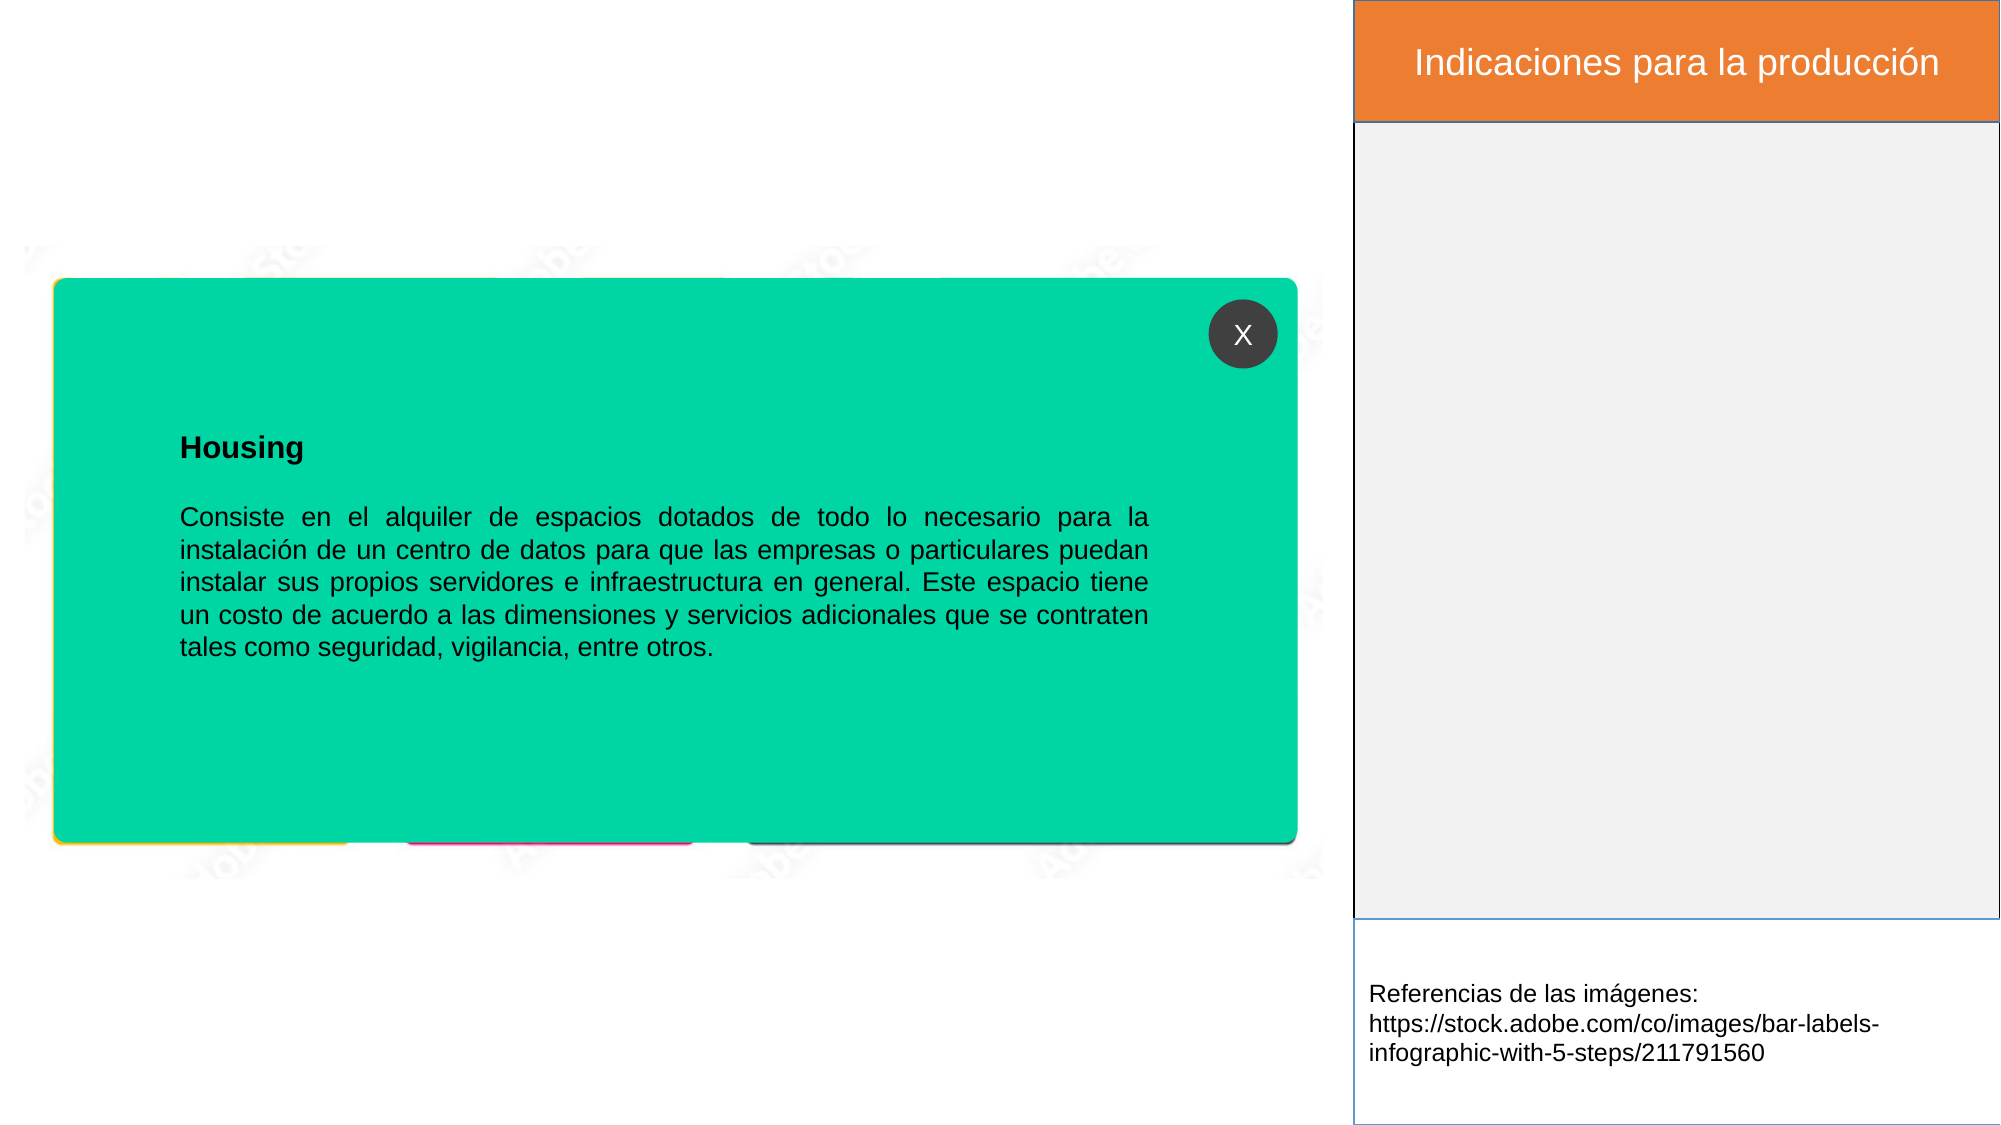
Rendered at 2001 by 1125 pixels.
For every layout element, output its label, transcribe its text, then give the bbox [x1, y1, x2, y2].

picture [24, 245, 1324, 880]
text_box [1353, 122, 2000, 918]
text_box Indicaciones para la producción [1353, 0, 2000, 122]
text_box Referencias de las imágenes: https://stock.adobe.com/co/images/bar-labels-infographic-with-5-steps/211791560 [1353, 918, 2000, 1125]
